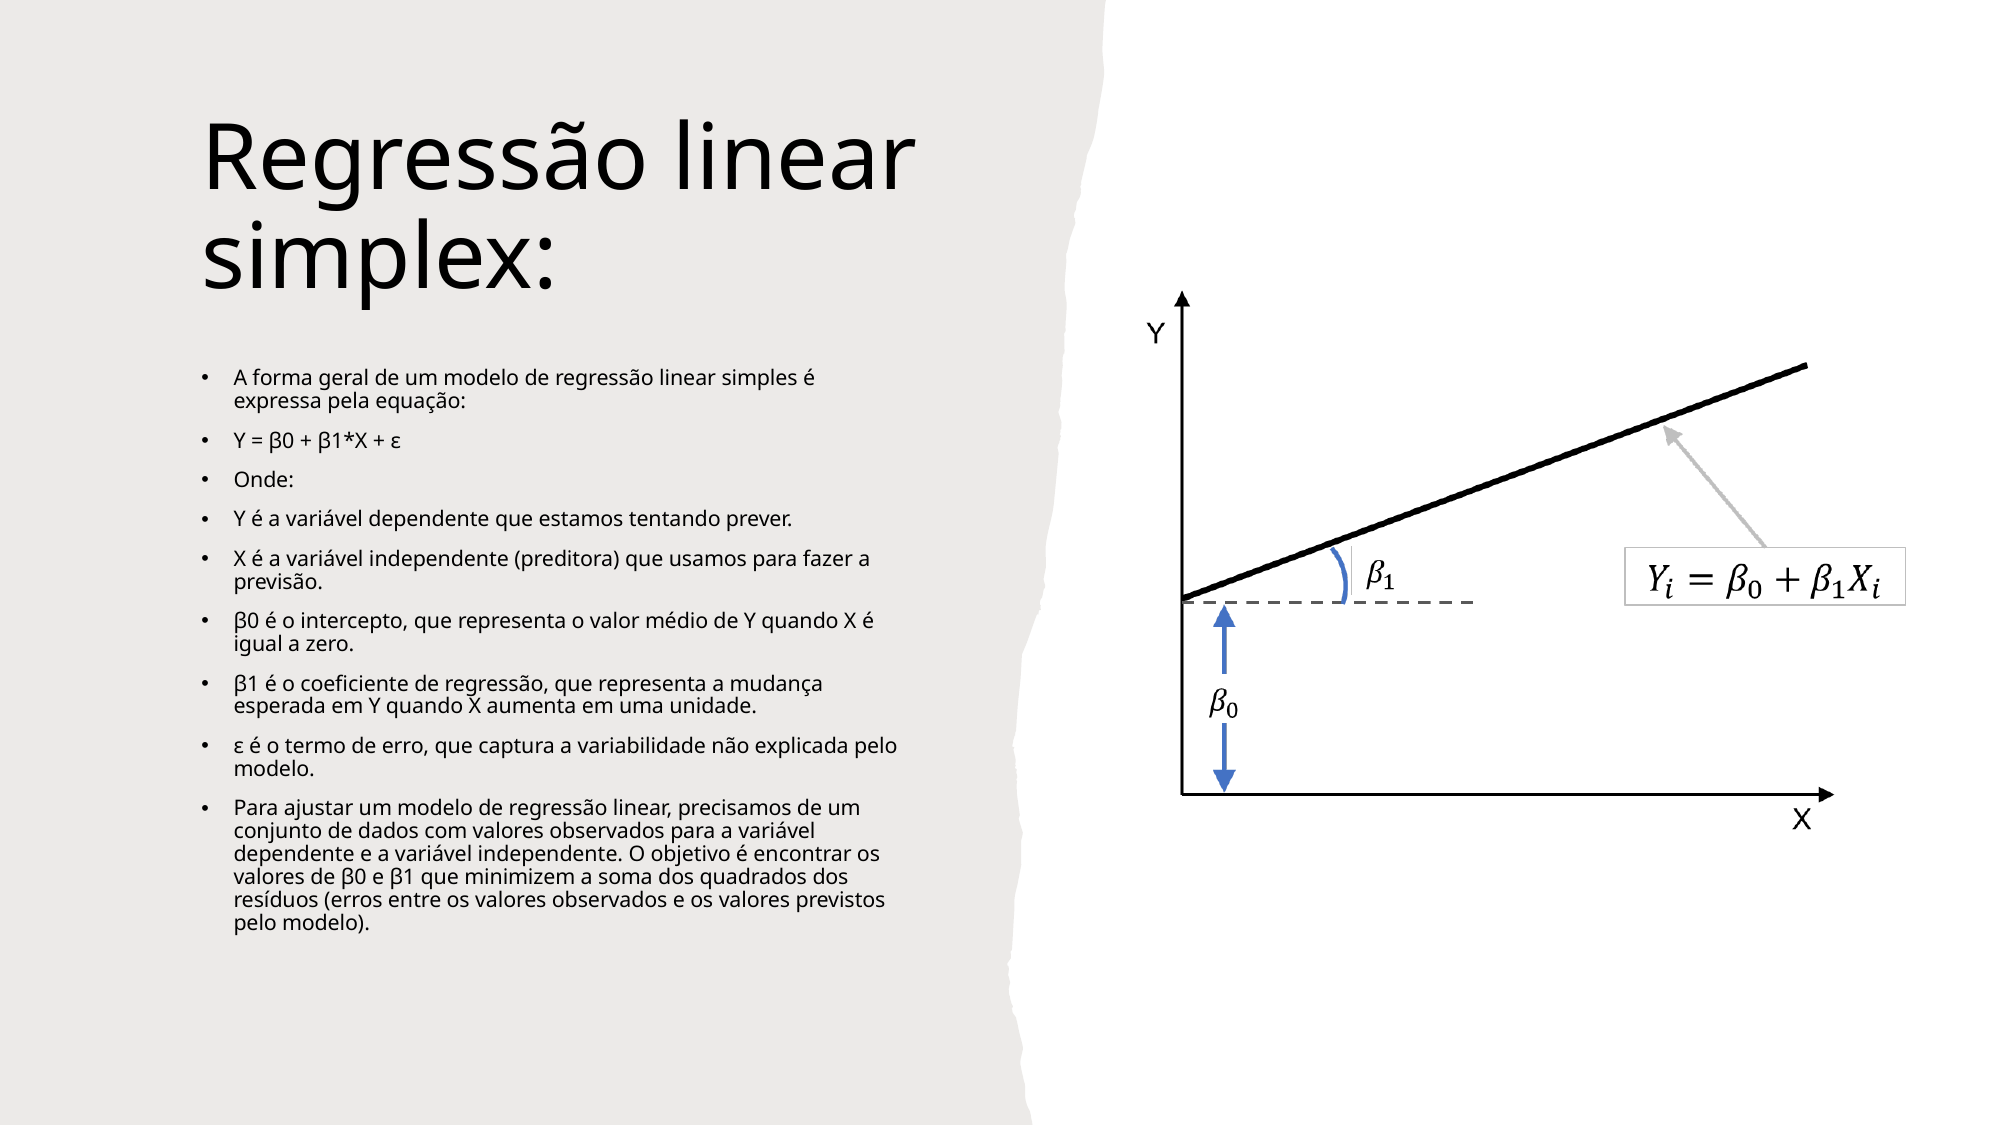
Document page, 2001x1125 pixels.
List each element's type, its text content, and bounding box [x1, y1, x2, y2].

text_box [1009, 0, 2000, 1125]
picture [1128, 274, 1906, 854]
text_box [0, 0, 1107, 1125]
title Regressão linear simplex: [186, 99, 972, 319]
list A forma geral de um modelo de regressão linear simples é expressa pela equação: Y = β0 + β1*X + ε Onde: Y é a variável dependente que estamos tentando prever. X é a variável independente (preditora) que usamos para fazer a previsão. β0 é o intercepto, que representa o valor médio de Y quando X é igual a zero. β1 é o coeficiente de regressão, que representa a mudança esperada em Y quando X aumenta em uma unidade. ε é o termo de erro, que captura a variabilidade não explicada pelo modelo. Para ajustar um modelo de regressão linear, precisamos de um conjunto de dados com valores observados para a variável dependente e a variável independente. O objetivo é encontrar os valores de β0 e β1 que minimizem a soma dos quadrados dos resíduos (erros entre os valores observados e os valores previstos pelo modelo). [186, 359, 915, 1002]
